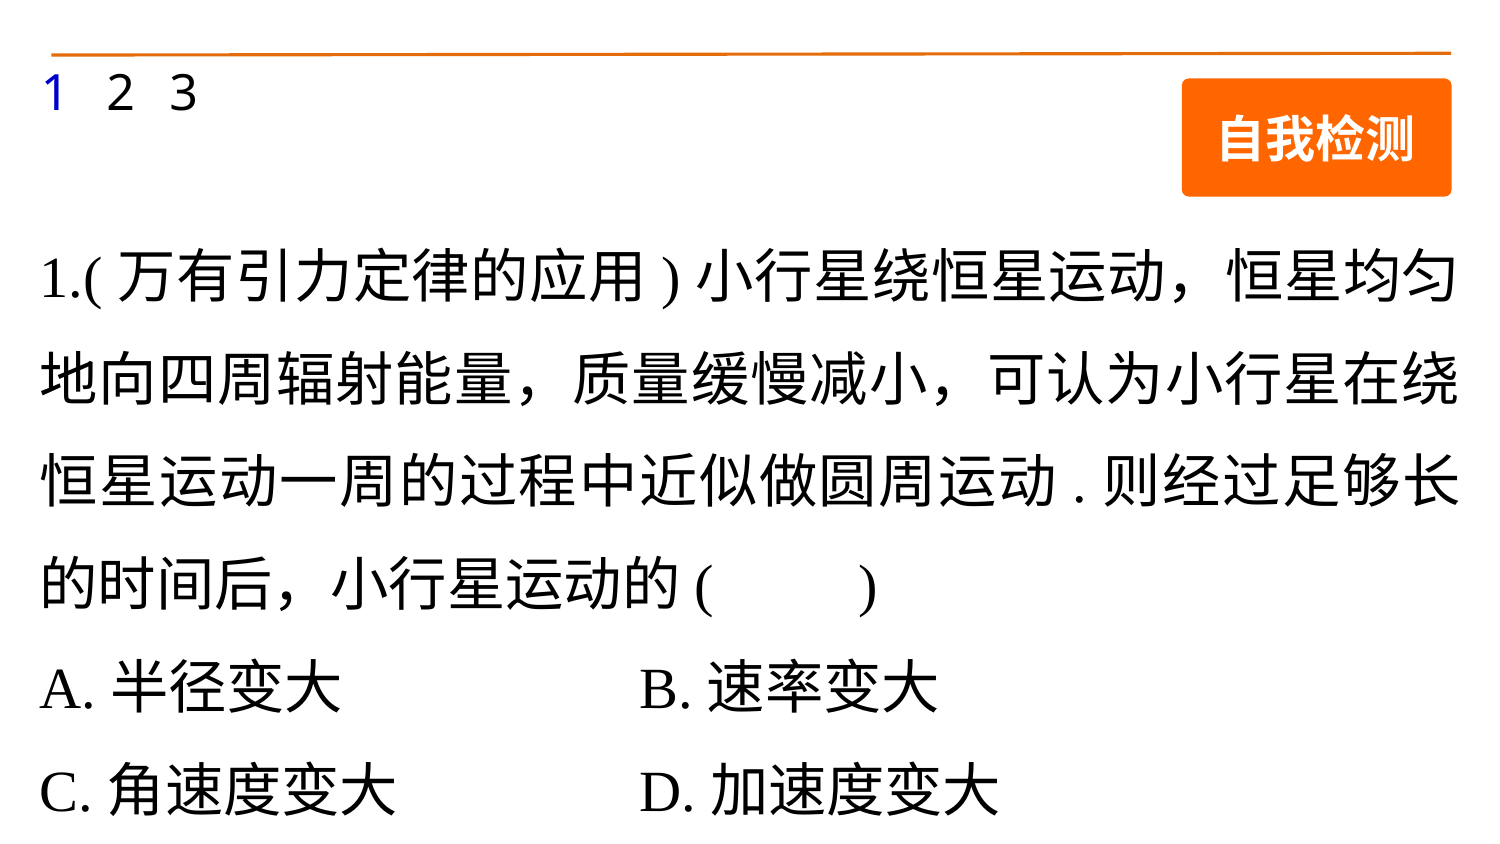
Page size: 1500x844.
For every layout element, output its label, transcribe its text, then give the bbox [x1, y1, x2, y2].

text_box 1.(万有引力定律的应用)小行星绕恒星运动，恒星均匀地向四周辐射能量，质量缓慢减小，可认为小行星在绕恒星运动一周的过程中近似做圆周运动.则经过足够长的时间后，小行星运动的( ) A.半径变大 B.速率变大 C.角速度变大 D.加速度变大 [24, 198, 1476, 831]
text_box 2 [89, 65, 146, 127]
text_box 自我检测 [1200, 99, 1452, 175]
text_box 1 [23, 54, 81, 127]
text_box 3 [152, 65, 210, 127]
text_box [1179, 76, 1454, 199]
